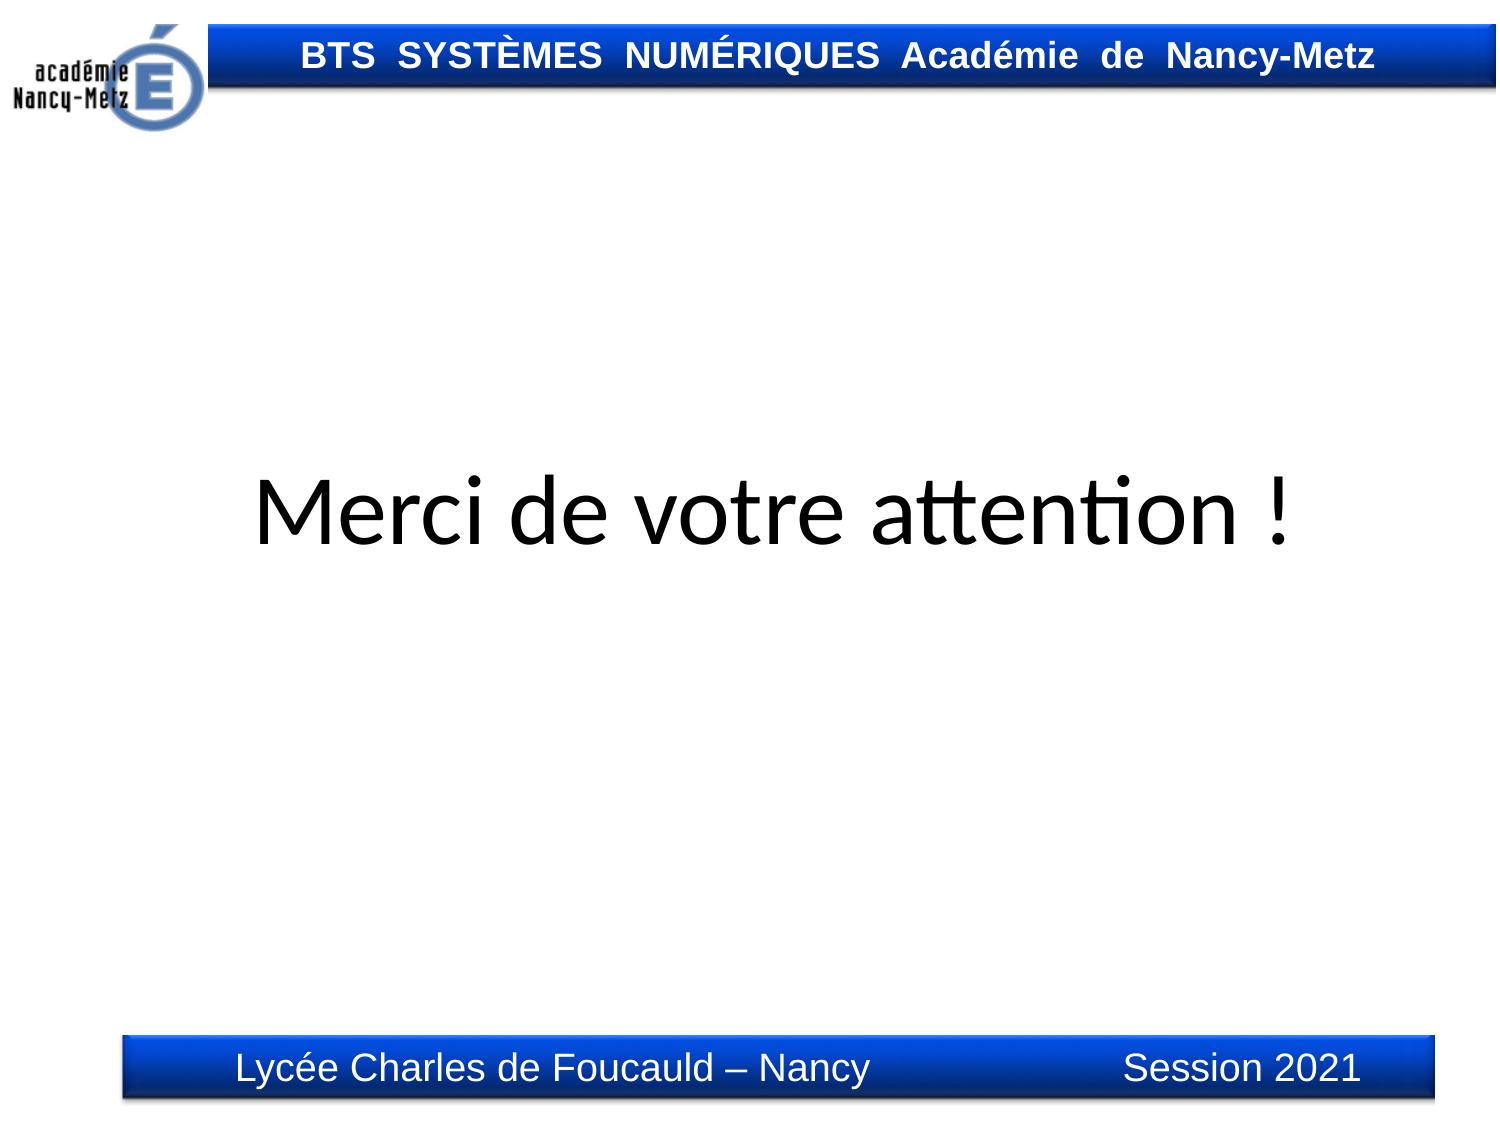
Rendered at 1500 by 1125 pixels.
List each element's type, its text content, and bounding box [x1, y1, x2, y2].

picture [115, 1035, 1435, 1125]
picture [0, 24, 1496, 135]
text_box Merci de votre attention ! [237, 437, 1325, 573]
